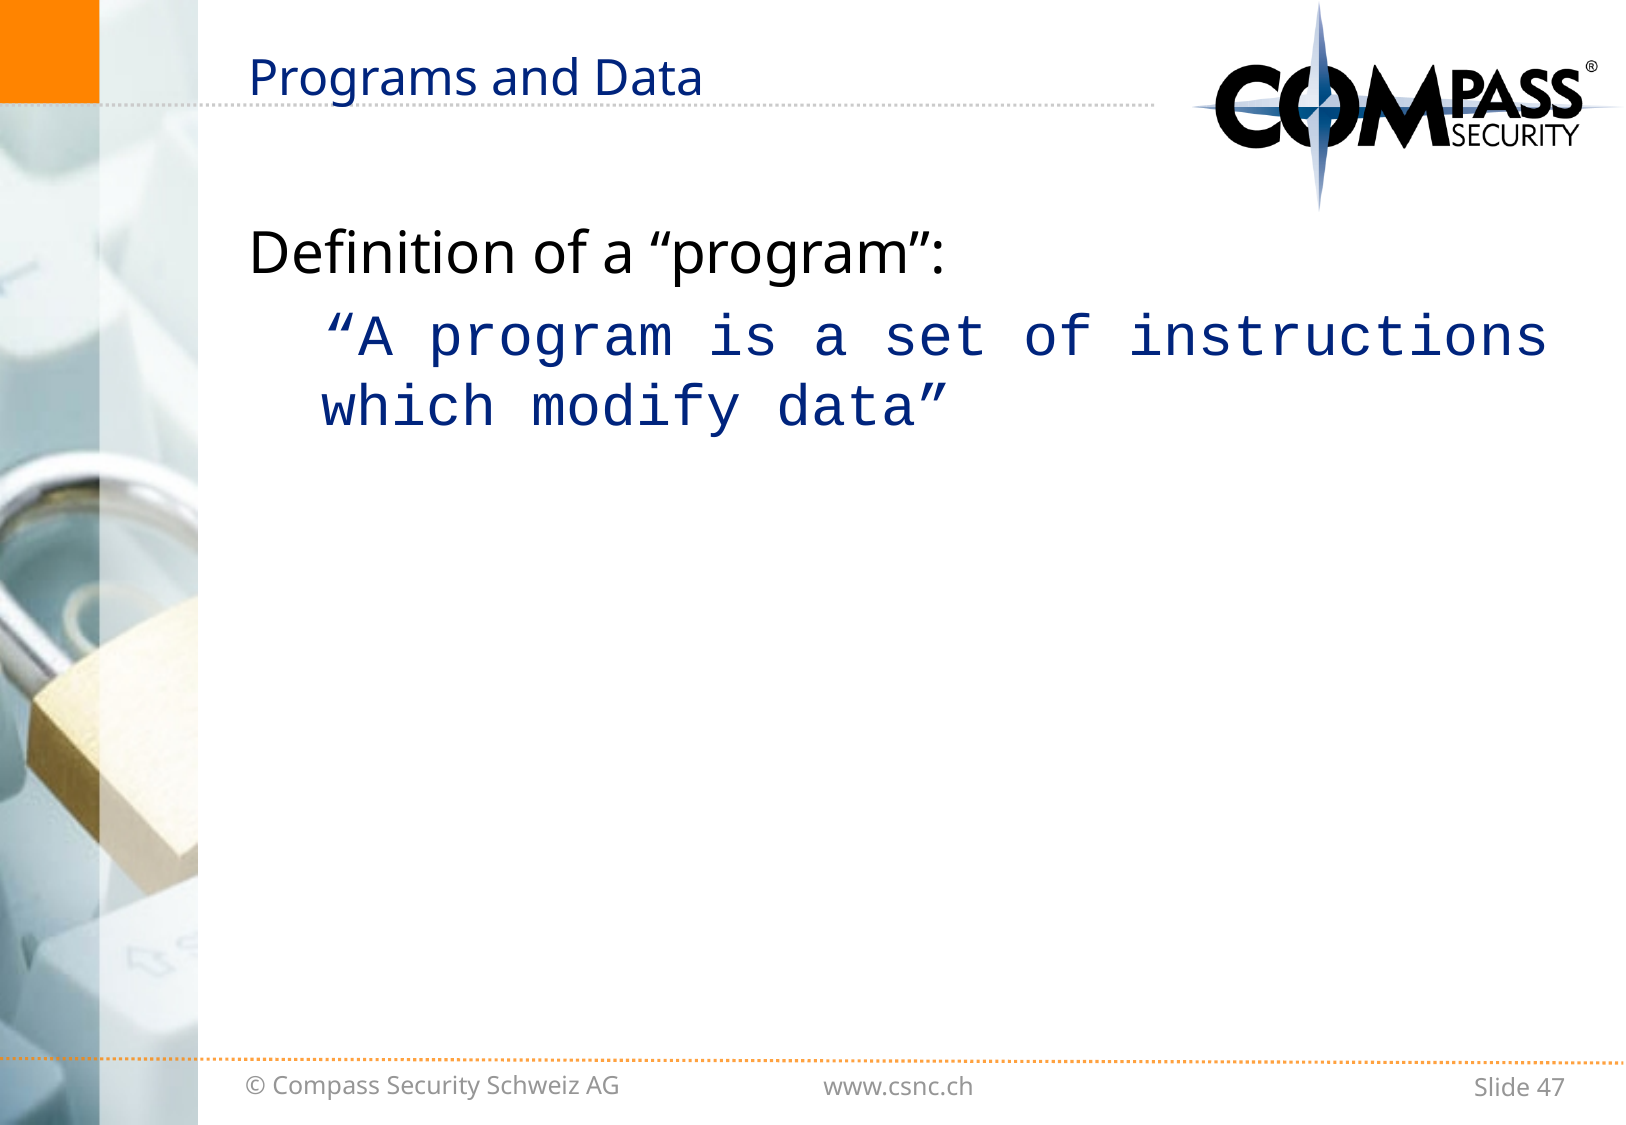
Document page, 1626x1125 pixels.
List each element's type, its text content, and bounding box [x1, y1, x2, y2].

list Definition of a “program”: “A program is a set of instructions which modify data” [233, 208, 1584, 1033]
picture [0, 0, 198, 1125]
picture [1192, 1, 1624, 212]
title Programs and Data [233, 0, 1144, 151]
